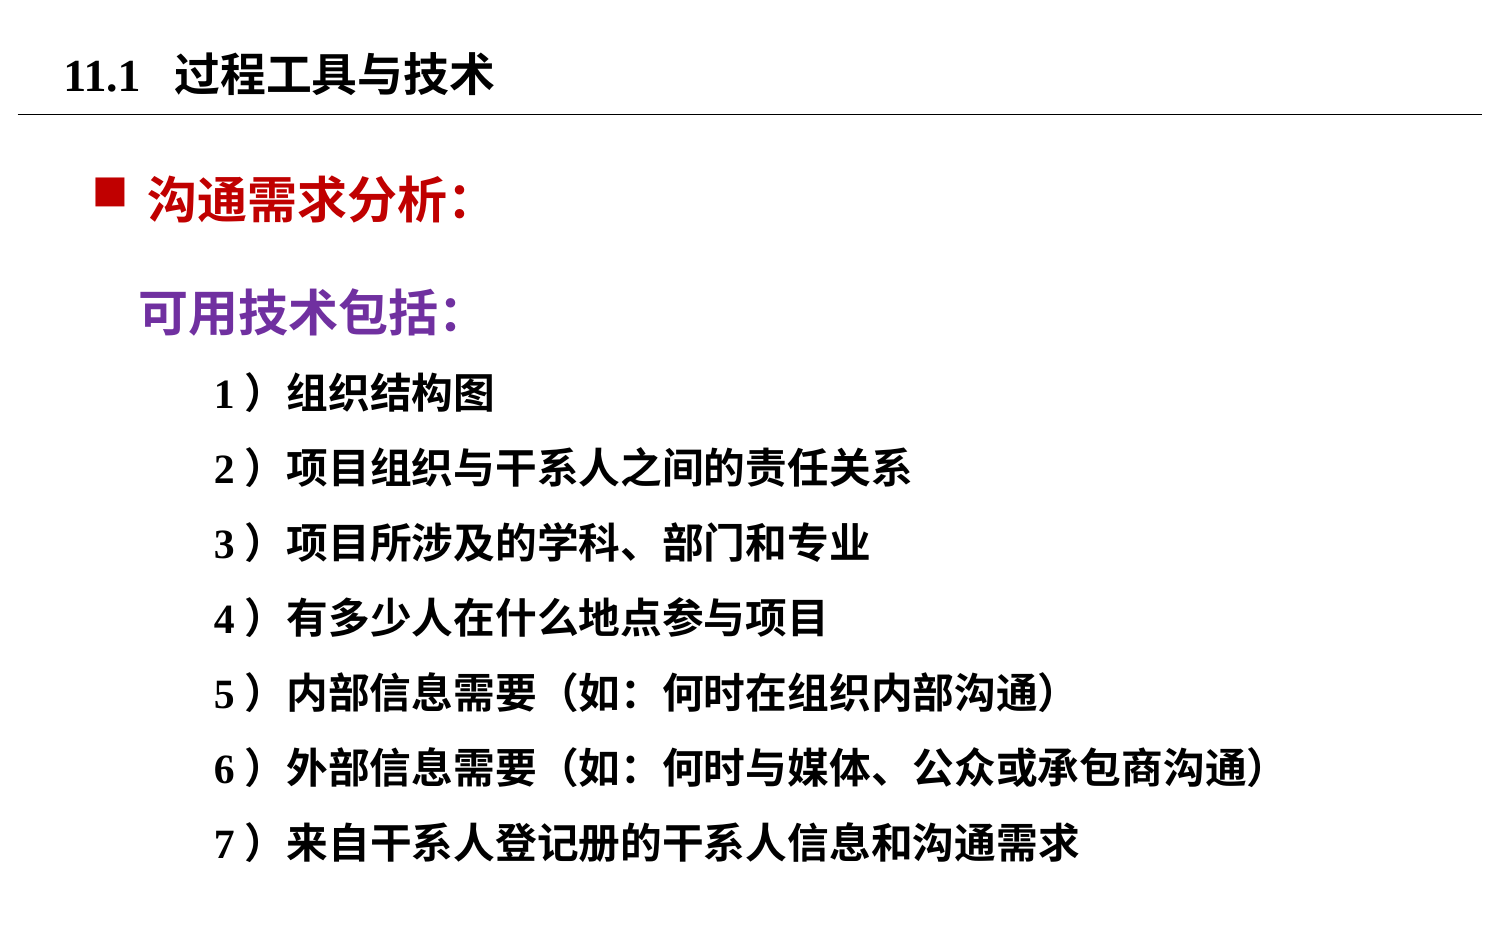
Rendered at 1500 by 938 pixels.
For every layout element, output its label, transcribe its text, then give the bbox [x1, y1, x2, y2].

title 11.1 过程工具与技术 [48, 19, 1005, 127]
text_box 可用技术包括： 1）组织结构图 2）项目组织与干系人之间的责任关系 3）项目所涉及的学科、部门和专业 4）有多少人在什么地点参与项目 5）内部信息需要（如：何时在组织内部沟通） 6）外部信息需要（如：何时与媒体、公众或承包商沟通） 7）来自干系人登记册的干系人信息和沟通需求 [124, 244, 1376, 874]
text_box 沟通需求分析： [76, 131, 1483, 718]
